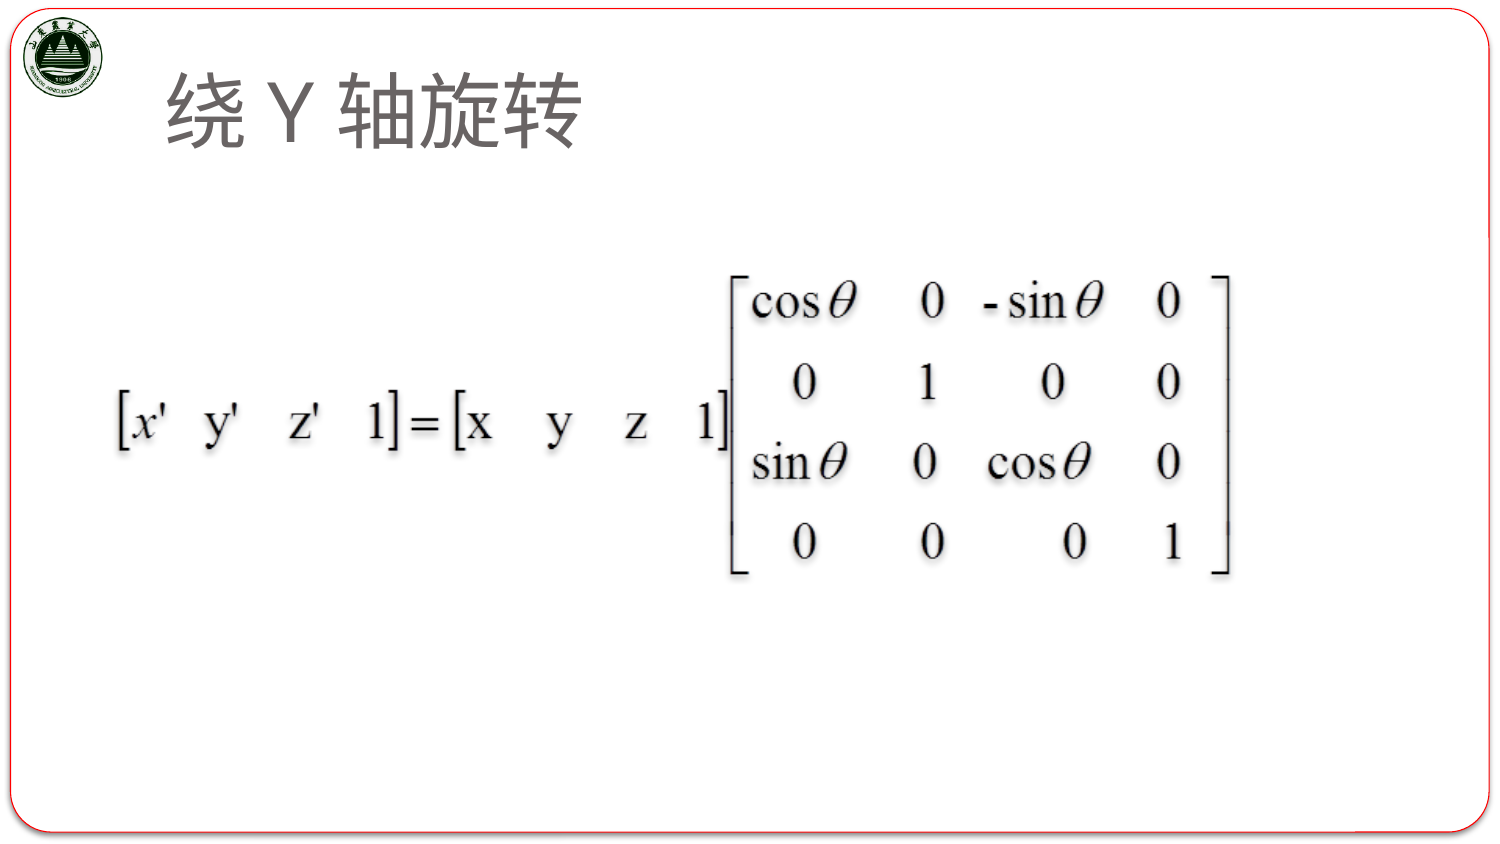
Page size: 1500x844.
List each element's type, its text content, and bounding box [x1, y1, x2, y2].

picture [17, 8, 108, 102]
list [111, 268, 1238, 581]
title 绕Y轴旋转 [150, 33, 1425, 175]
